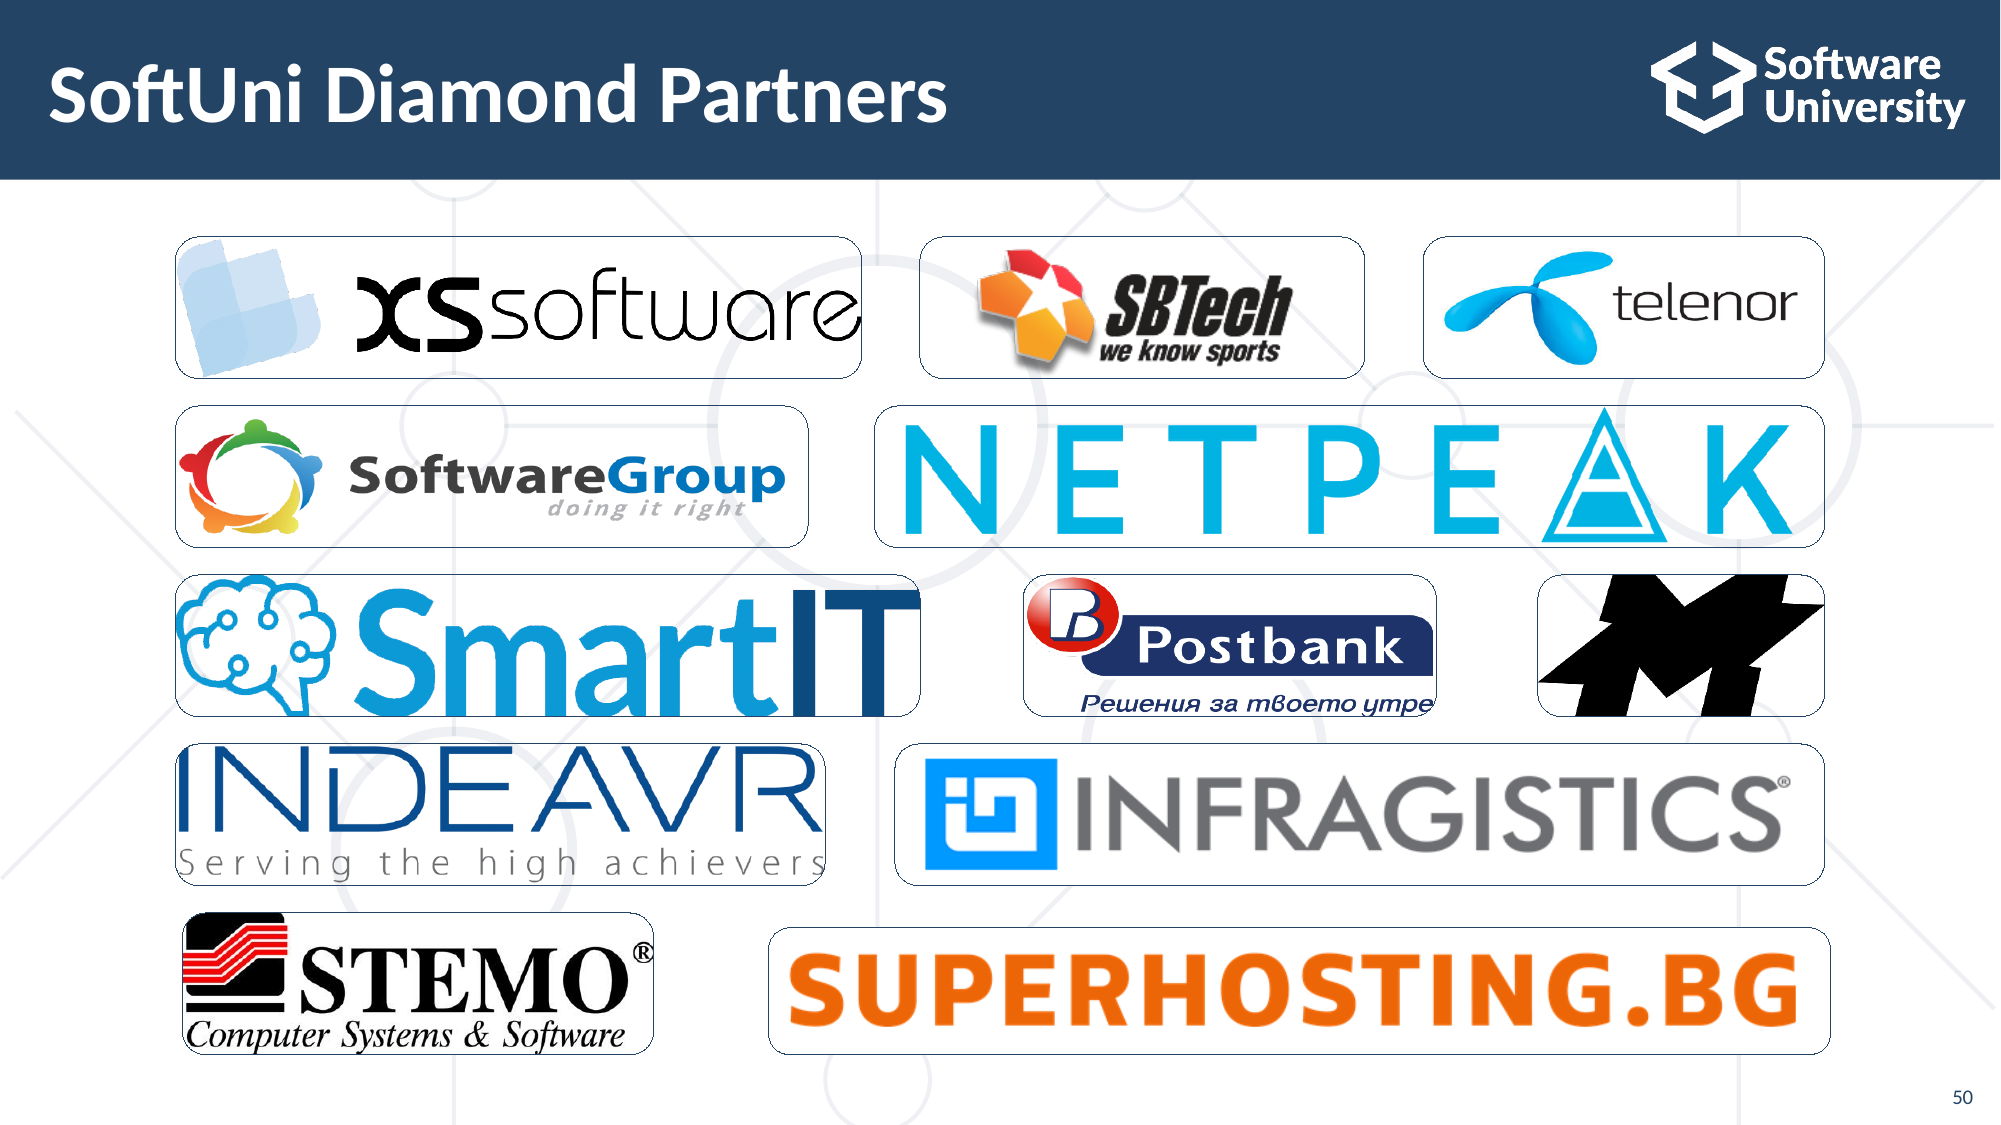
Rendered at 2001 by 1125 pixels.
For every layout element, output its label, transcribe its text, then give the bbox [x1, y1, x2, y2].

picture [175, 574, 250, 616]
picture [1022, 574, 1437, 717]
picture [894, 743, 1825, 886]
picture [874, 405, 1825, 548]
picture [1422, 236, 1825, 379]
picture [184, 585, 329, 710]
picture [223, 615, 232, 625]
picture [611, 706, 634, 717]
slide_number 50 [1927, 1067, 1989, 1117]
title SoftUni Diamond Partners [31, 16, 1625, 162]
picture [175, 236, 862, 379]
picture [295, 647, 305, 656]
picture [919, 236, 1366, 379]
picture [234, 661, 243, 670]
picture [175, 743, 826, 886]
picture [182, 912, 654, 1055]
picture [263, 574, 921, 717]
picture [517, 642, 545, 717]
picture [1651, 41, 1966, 134]
picture [1537, 574, 1825, 717]
picture [768, 927, 1831, 1055]
picture [175, 631, 287, 717]
picture [595, 678, 626, 702]
picture [175, 405, 809, 548]
picture [467, 642, 495, 717]
picture [264, 615, 273, 625]
